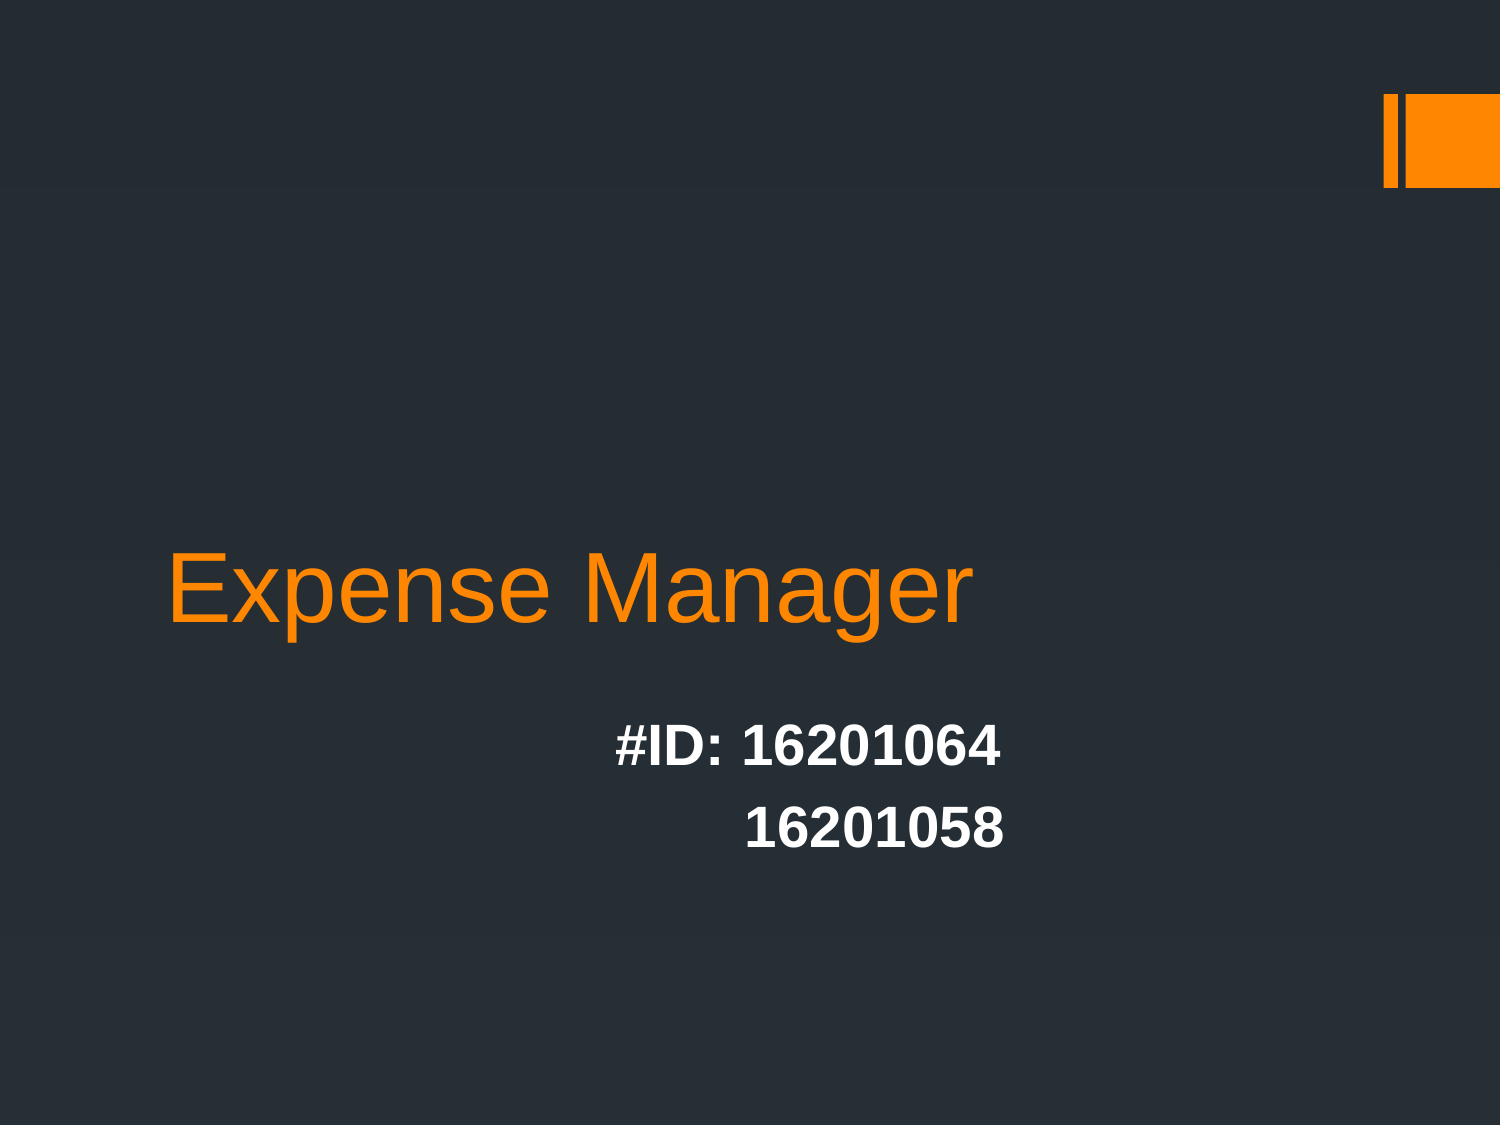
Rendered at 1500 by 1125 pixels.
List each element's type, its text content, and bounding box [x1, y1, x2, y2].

subtitle #ID: 16201064 16201058 [600, 699, 1050, 825]
title Expense Manager [150, 412, 1350, 650]
